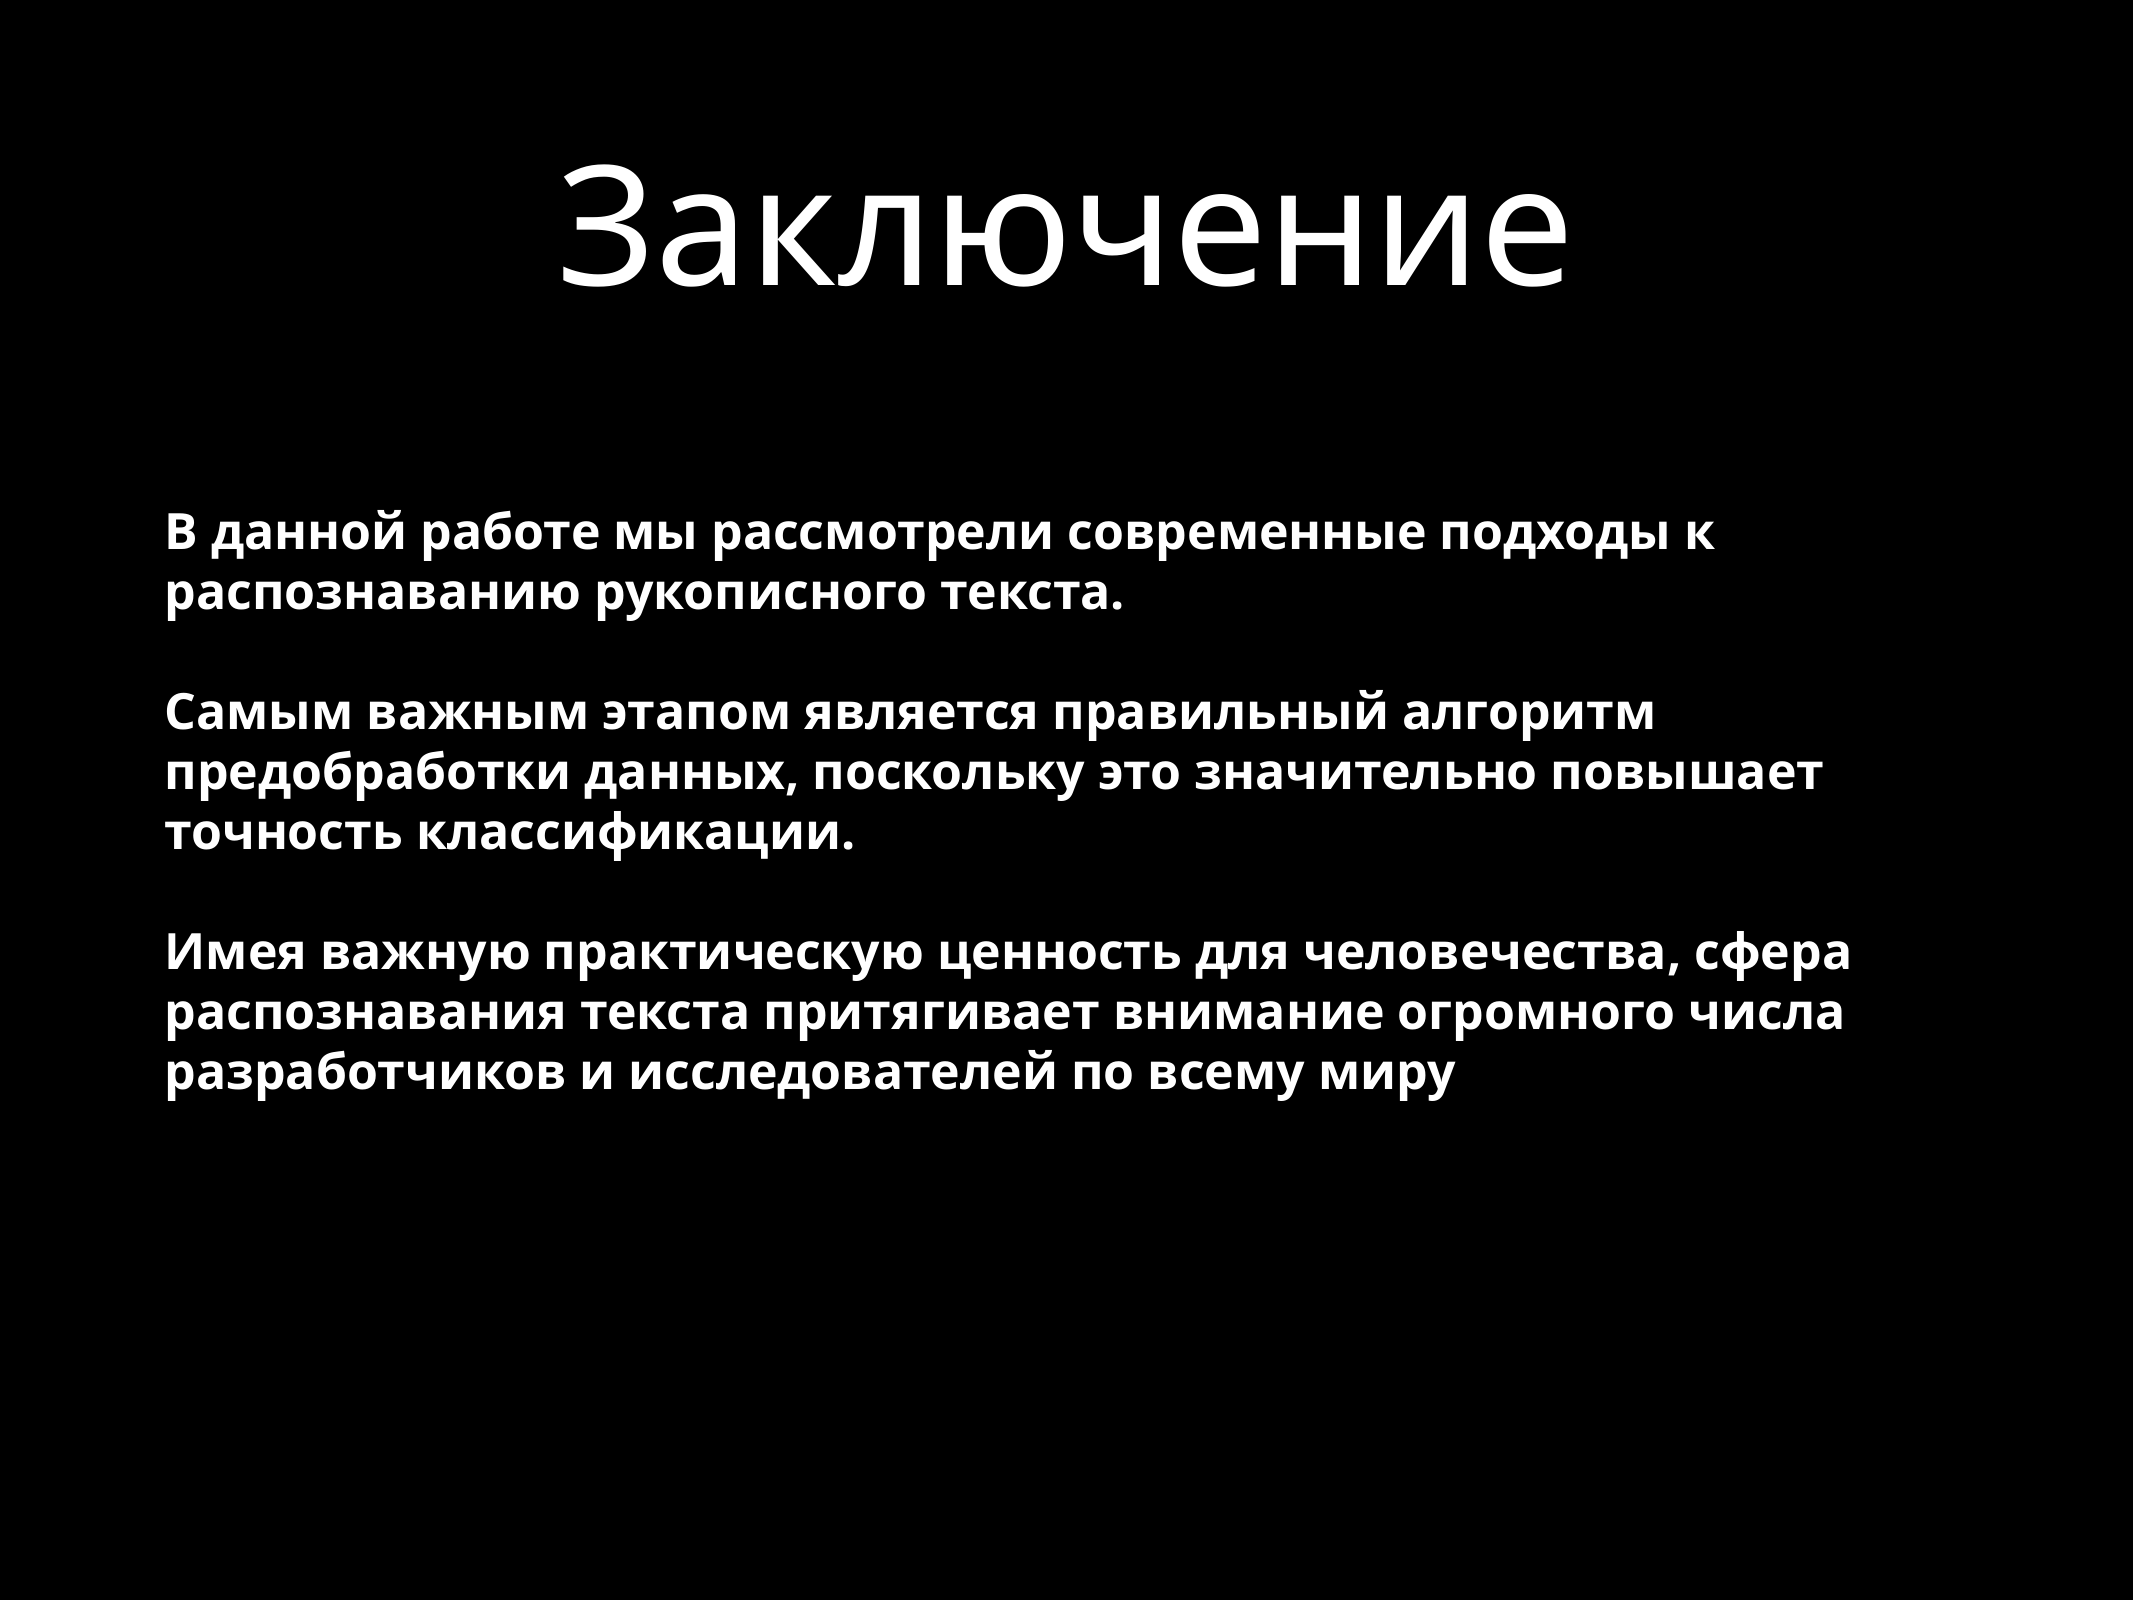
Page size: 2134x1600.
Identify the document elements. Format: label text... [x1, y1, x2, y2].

text_box В данной работе мы рассмотрели современные подходы к распознаванию рукописного текста. Самым важным этапом является правильный алгоритм предобработки данных, поскольку это значительно повышает точность классификации. Имея важную практическую ценность для человечества, сфера распознавания текста притягивает внимание огромного числа разработчиков и исследователей по всему миру [156, 491, 1978, 1109]
title Заключение [155, 41, 1978, 397]
